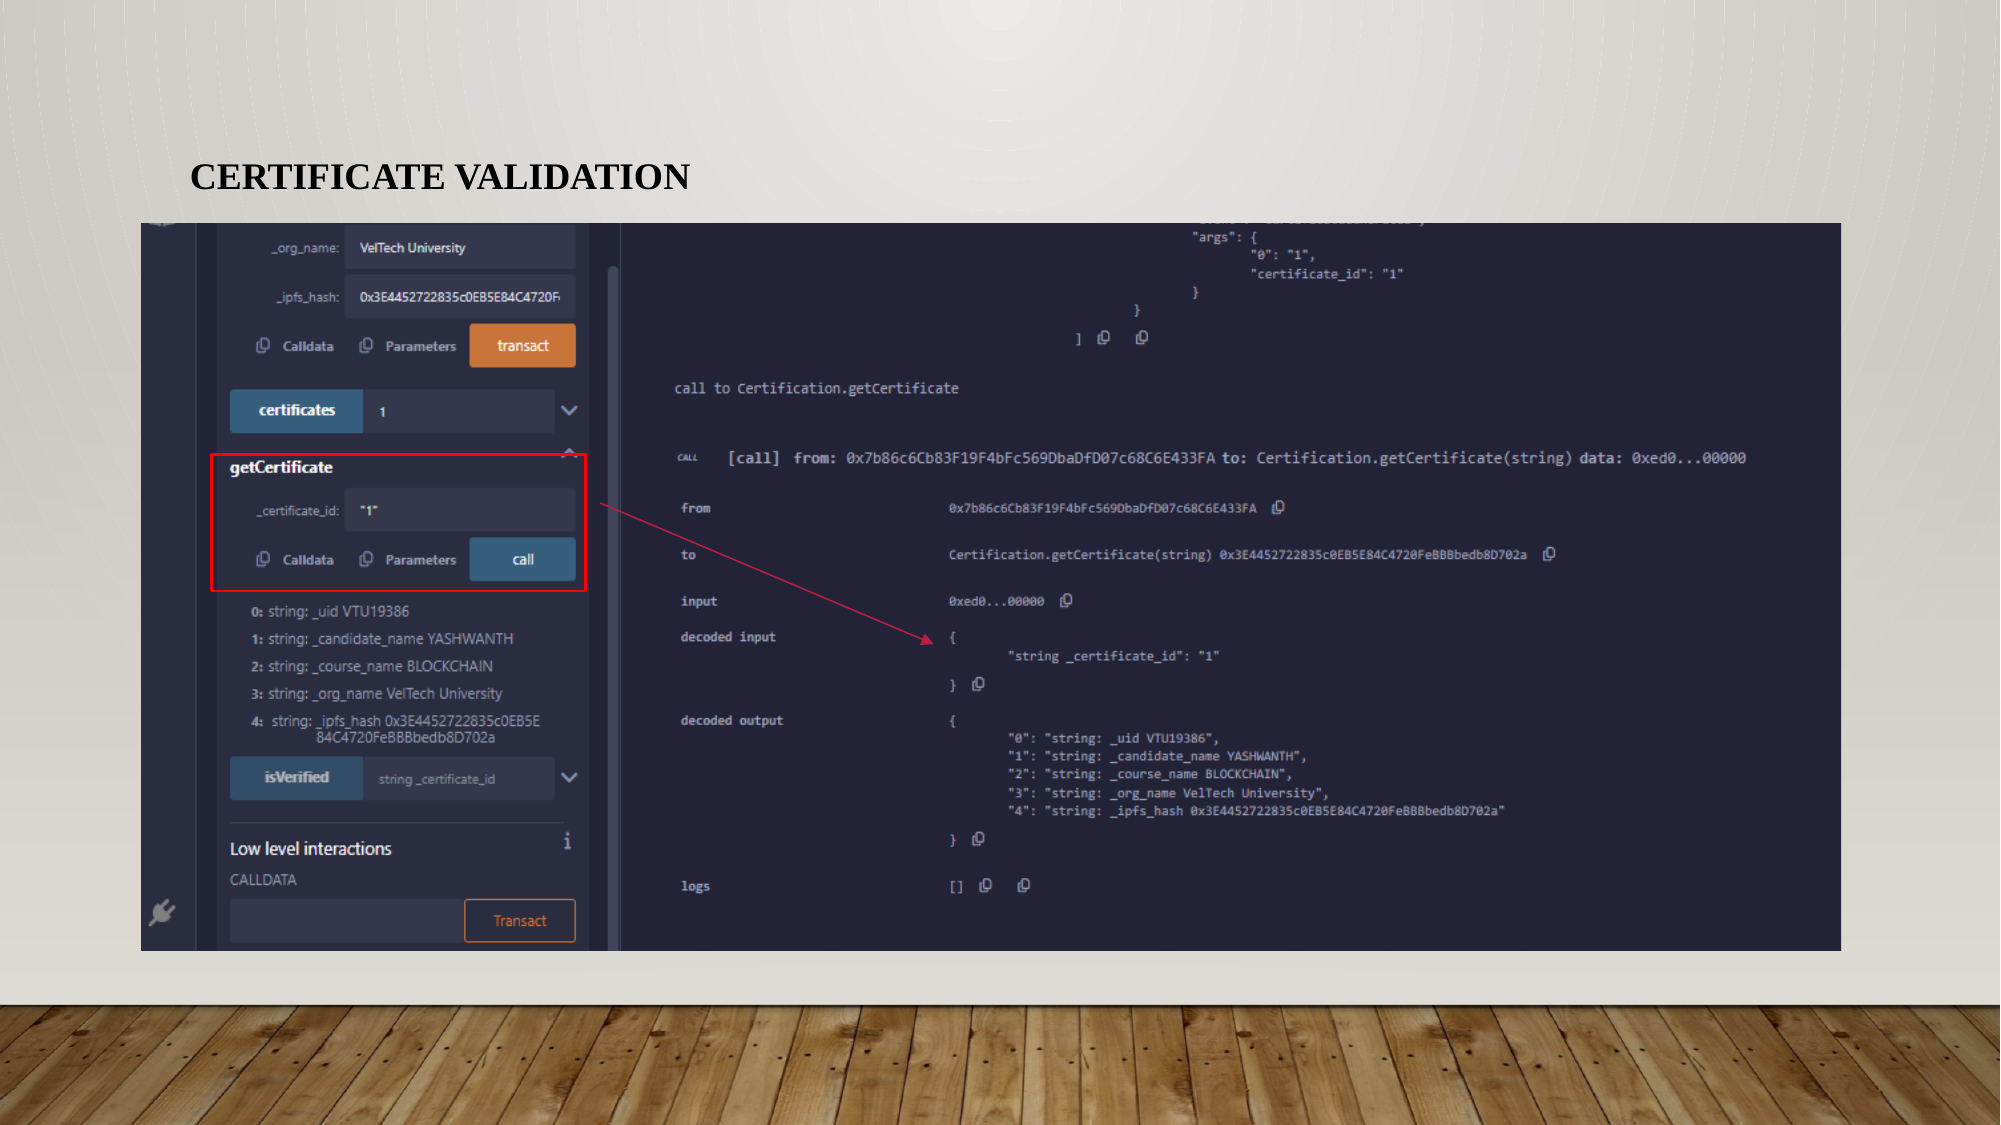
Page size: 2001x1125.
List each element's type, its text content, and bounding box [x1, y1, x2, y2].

picture [0, 1005, 2000, 1125]
text_box CERTIFICATE VALIDATION [175, 144, 1177, 205]
picture [136, 223, 1842, 957]
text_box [599, 502, 935, 645]
